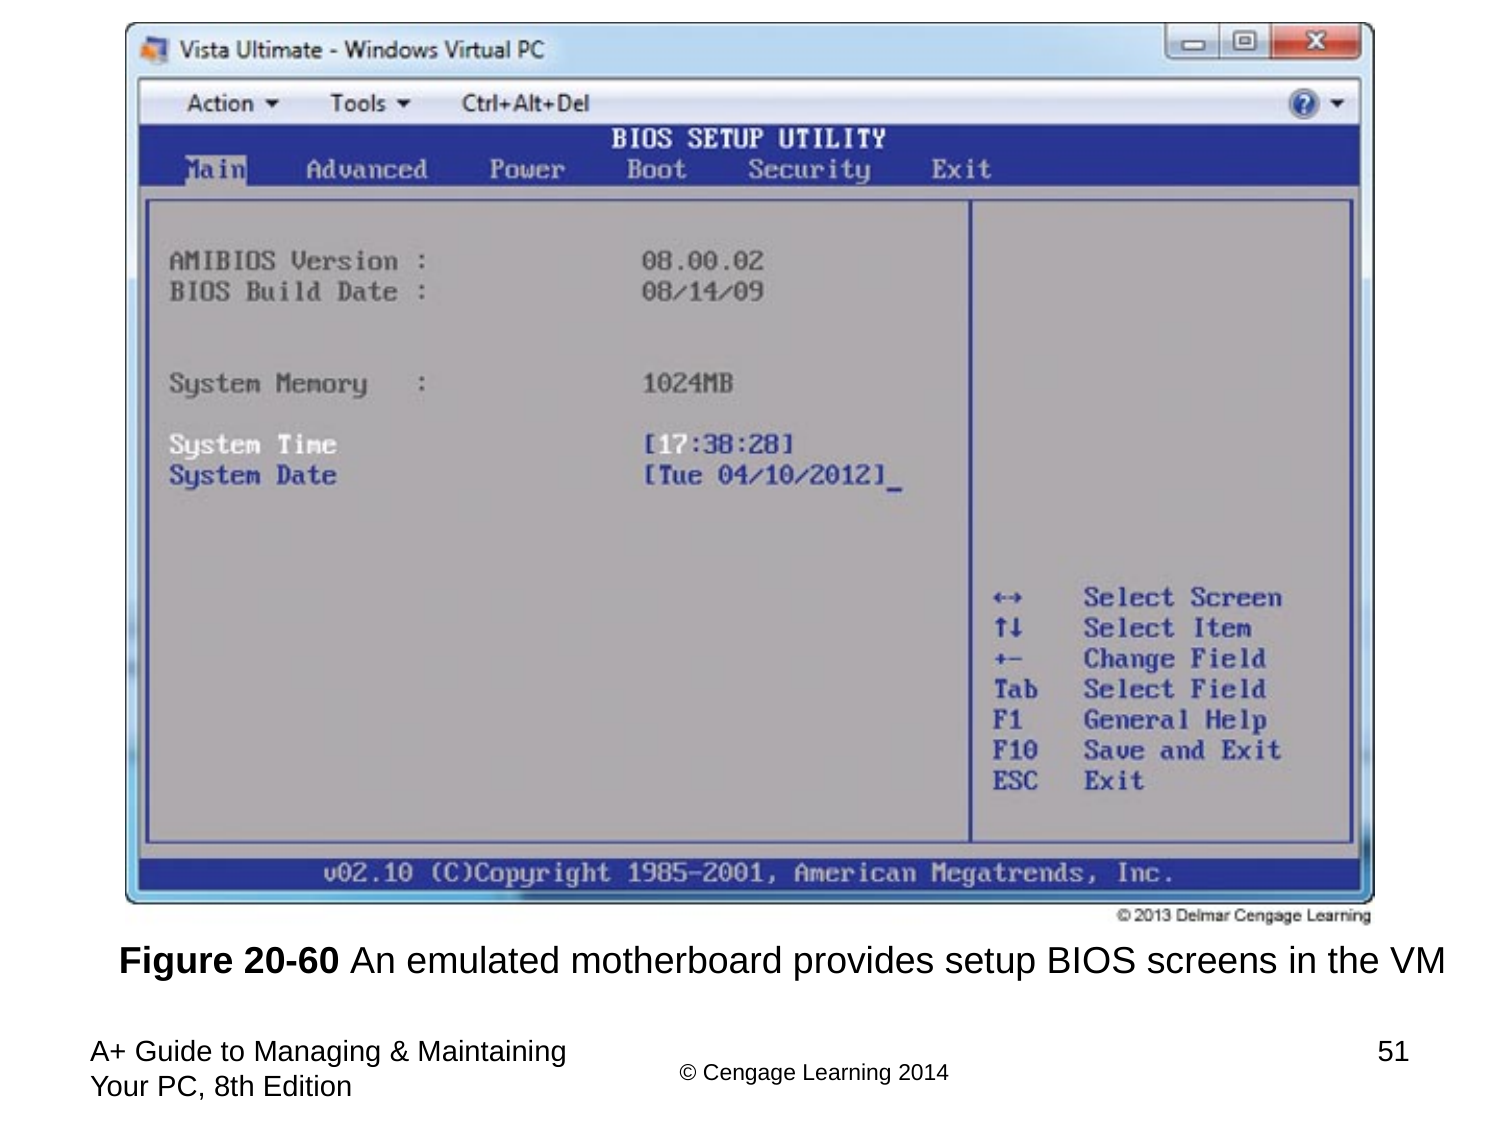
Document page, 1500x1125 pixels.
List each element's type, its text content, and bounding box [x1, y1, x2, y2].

picture [124, 22, 1376, 930]
footer A+ Guide to Managing & Maintaining Your PC, 8th Edition [74, 1024, 588, 1103]
text_box Figure 20-60 An emulated motherboard provides setup BIOS screens in the VM [104, 929, 1462, 989]
slide_number 51 [1074, 1024, 1426, 1103]
